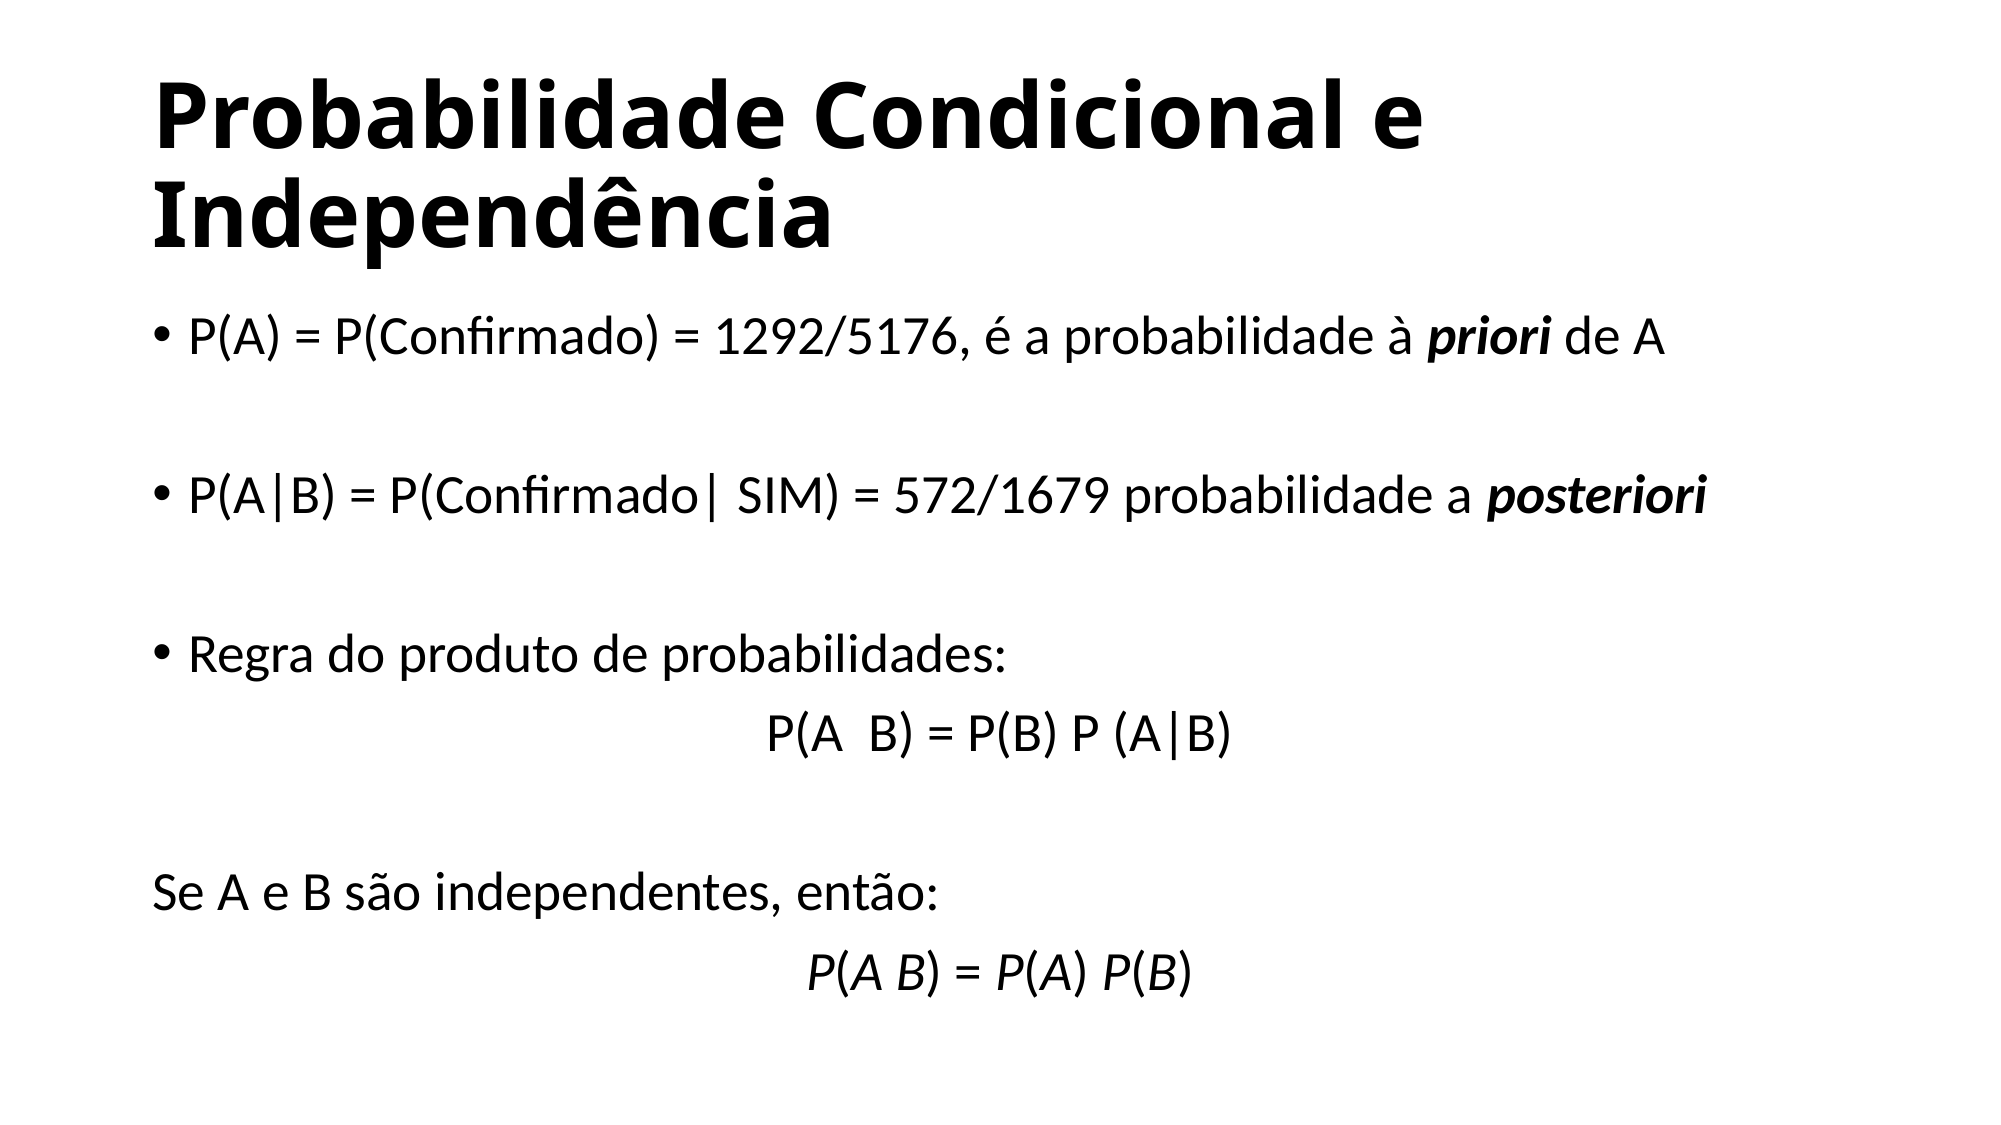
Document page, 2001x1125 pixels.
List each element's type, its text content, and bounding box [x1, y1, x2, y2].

title Probabilidade Condicional e Independência [137, 59, 1863, 278]
